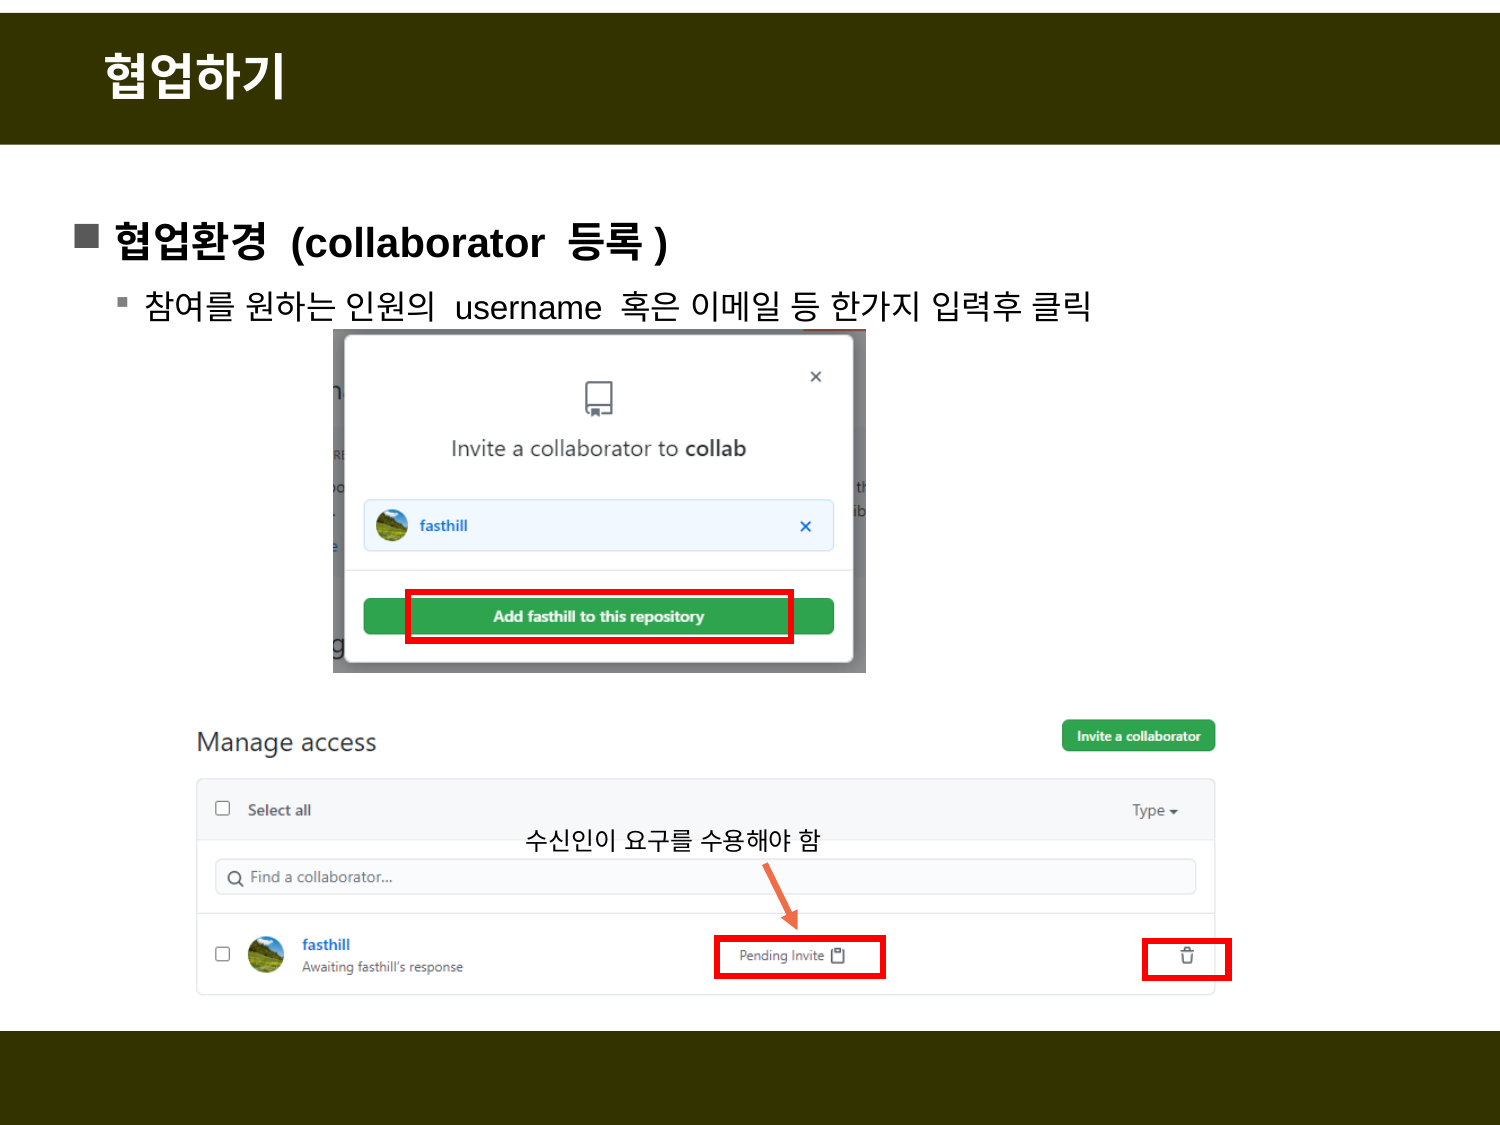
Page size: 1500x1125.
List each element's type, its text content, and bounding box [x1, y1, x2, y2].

title 협업하기 [88, 31, 1282, 126]
picture [186, 689, 1229, 1010]
text_box 협업환경 (collaborator 등록) 참여를 원하는 인원의 username 혹은 이메일 등 한가지 입력후 클릭 [56, 183, 1474, 570]
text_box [764, 863, 798, 931]
picture [333, 329, 866, 673]
